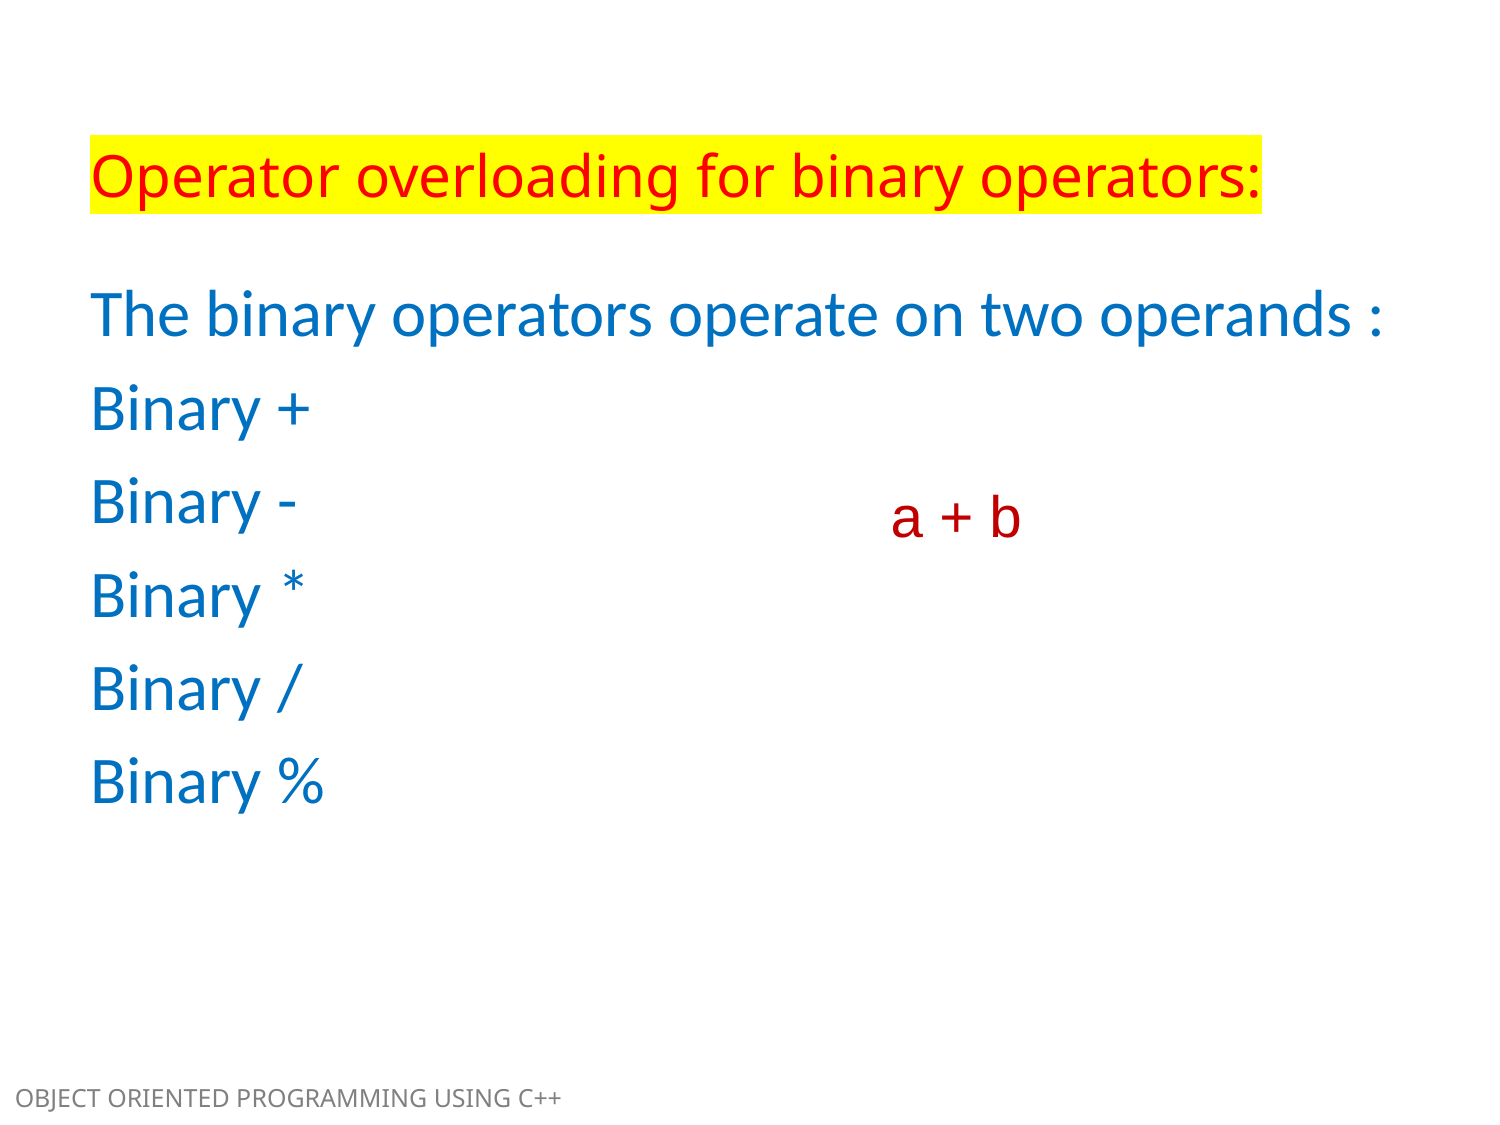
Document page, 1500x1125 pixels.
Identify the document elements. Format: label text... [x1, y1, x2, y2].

text_box a + b [875, 472, 1054, 557]
title Operator overloading for binary operators: [75, 45, 1425, 233]
list The binary operators operate on two operands : Binary + Binary - Binary * Binary / Binary % [75, 262, 1425, 1005]
